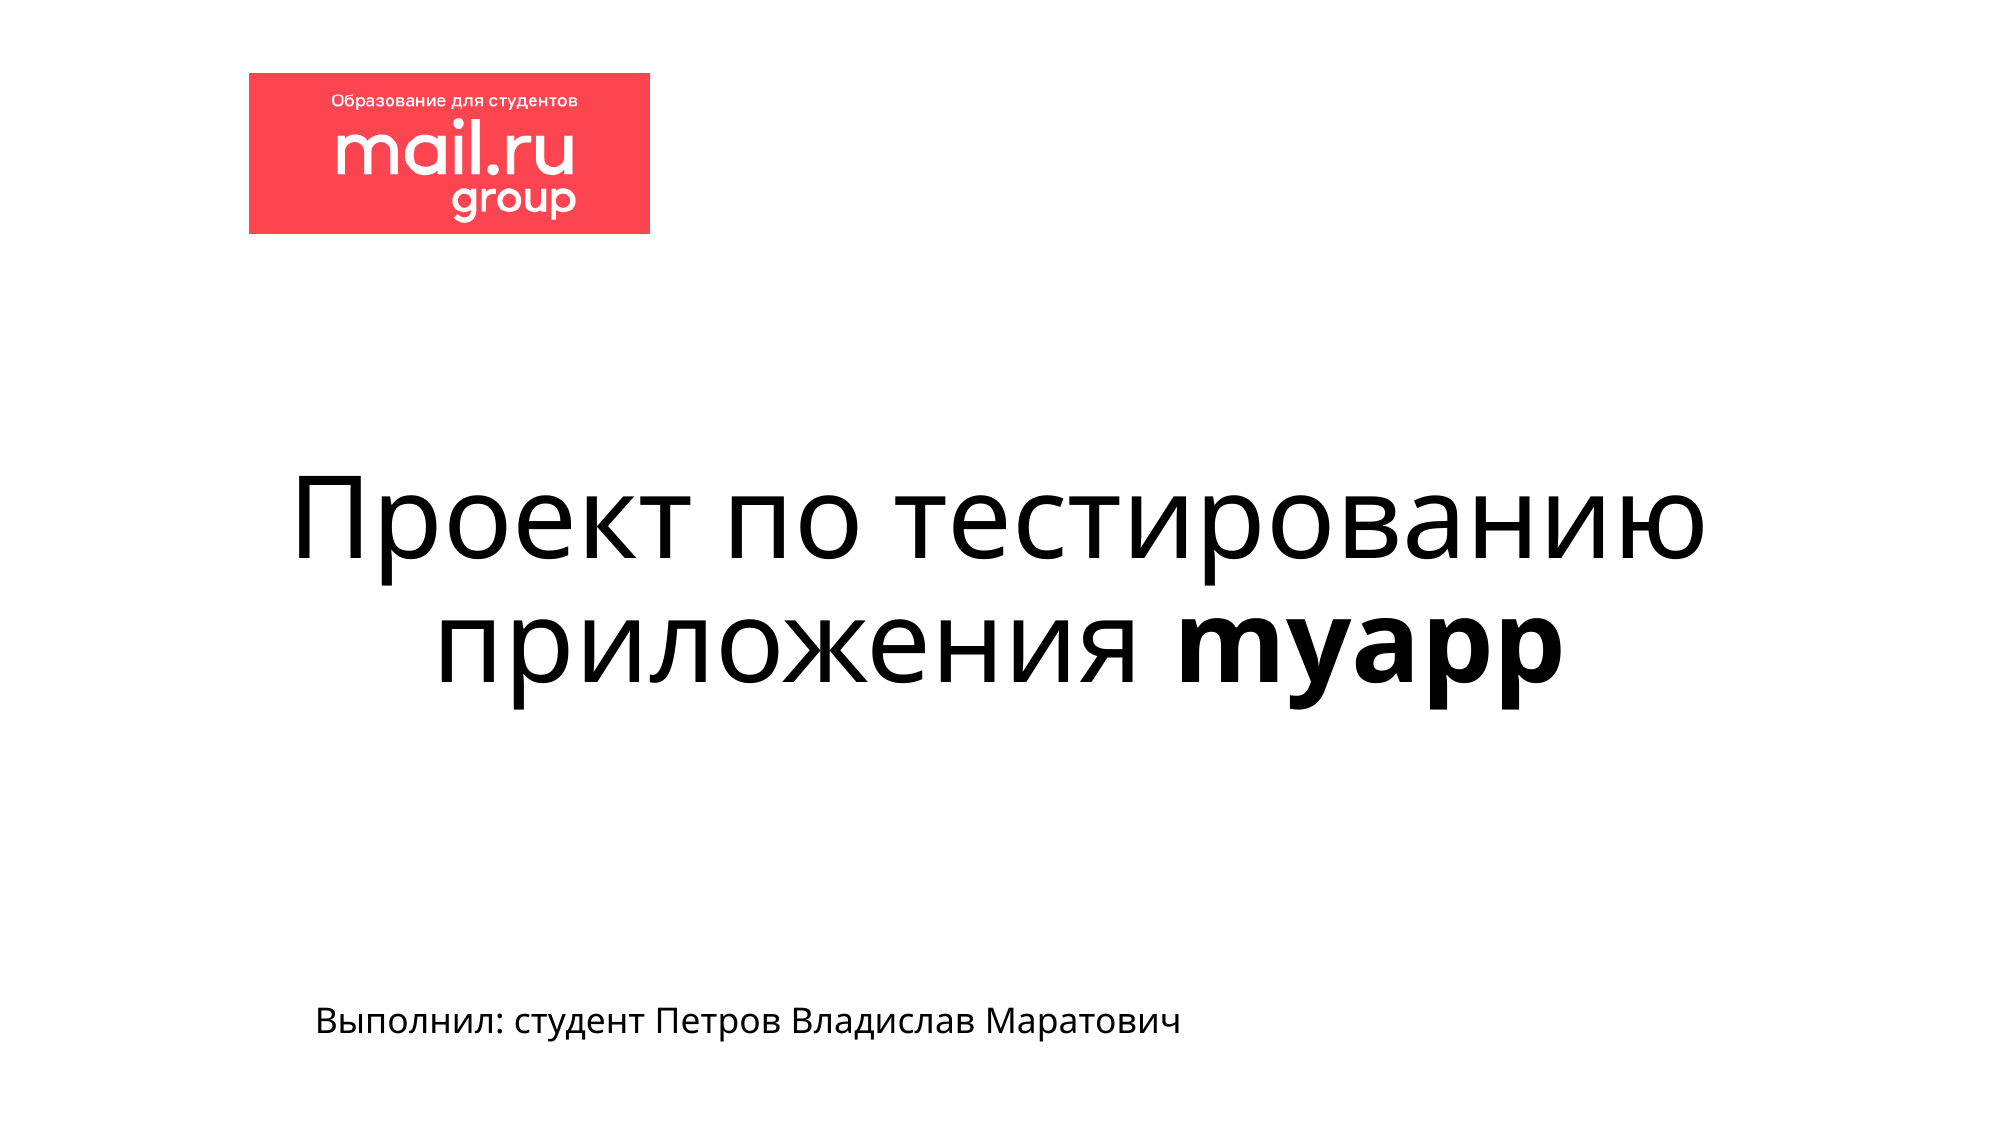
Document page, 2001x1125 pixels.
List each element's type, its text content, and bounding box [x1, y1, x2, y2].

title Проект по тестированию приложения myapp [249, 447, 1750, 715]
subtitle Выполнил: студент Петров Владислав Маратович [249, 995, 1248, 1050]
picture [249, 73, 650, 234]
